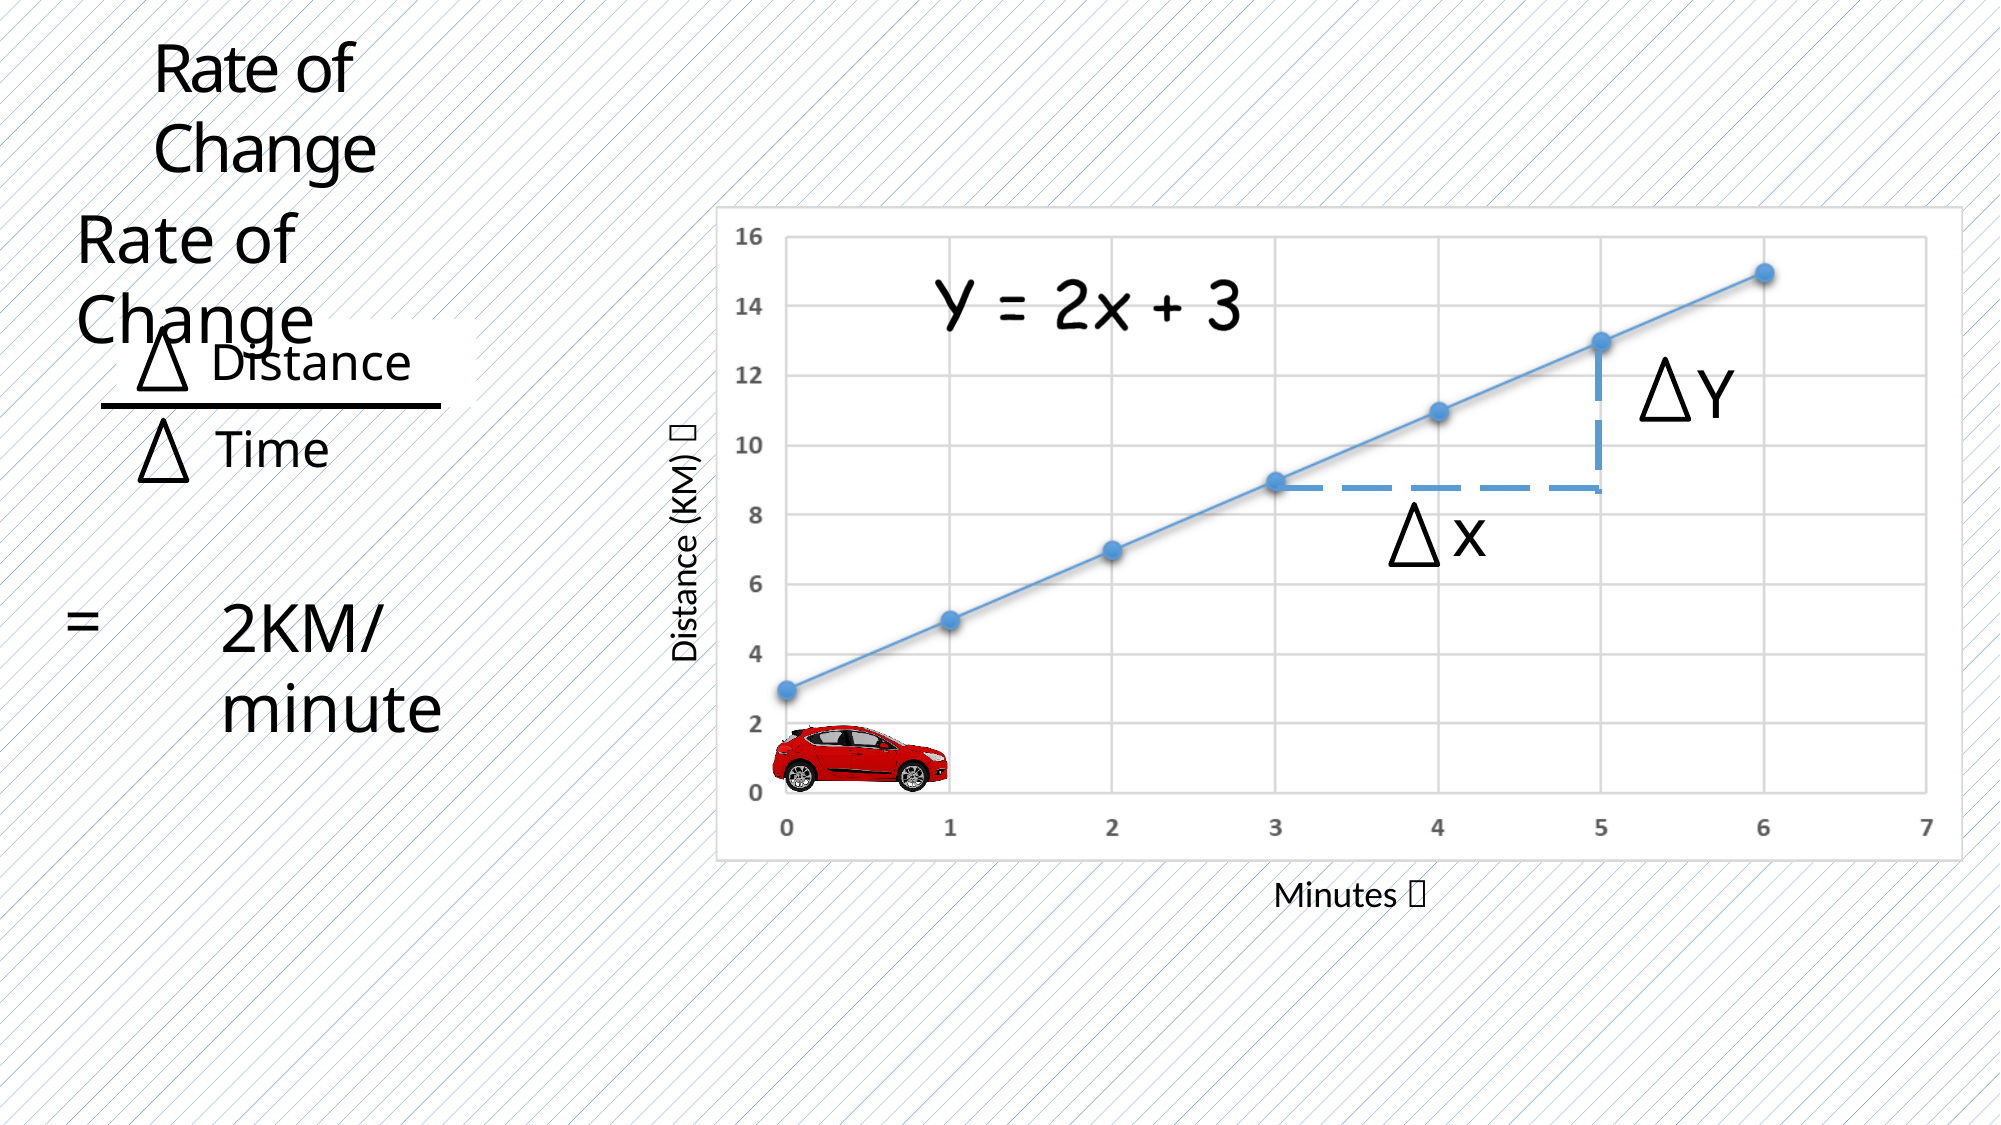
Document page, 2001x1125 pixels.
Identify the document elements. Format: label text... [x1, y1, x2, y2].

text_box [90, 138, 1964, 916]
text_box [116, 318, 1441, 802]
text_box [136, 245, 1286, 484]
title Rate of Change [150, 24, 561, 138]
text_box Rate of Change [73, 194, 83, 357]
text_box = [62, 576, 83, 659]
